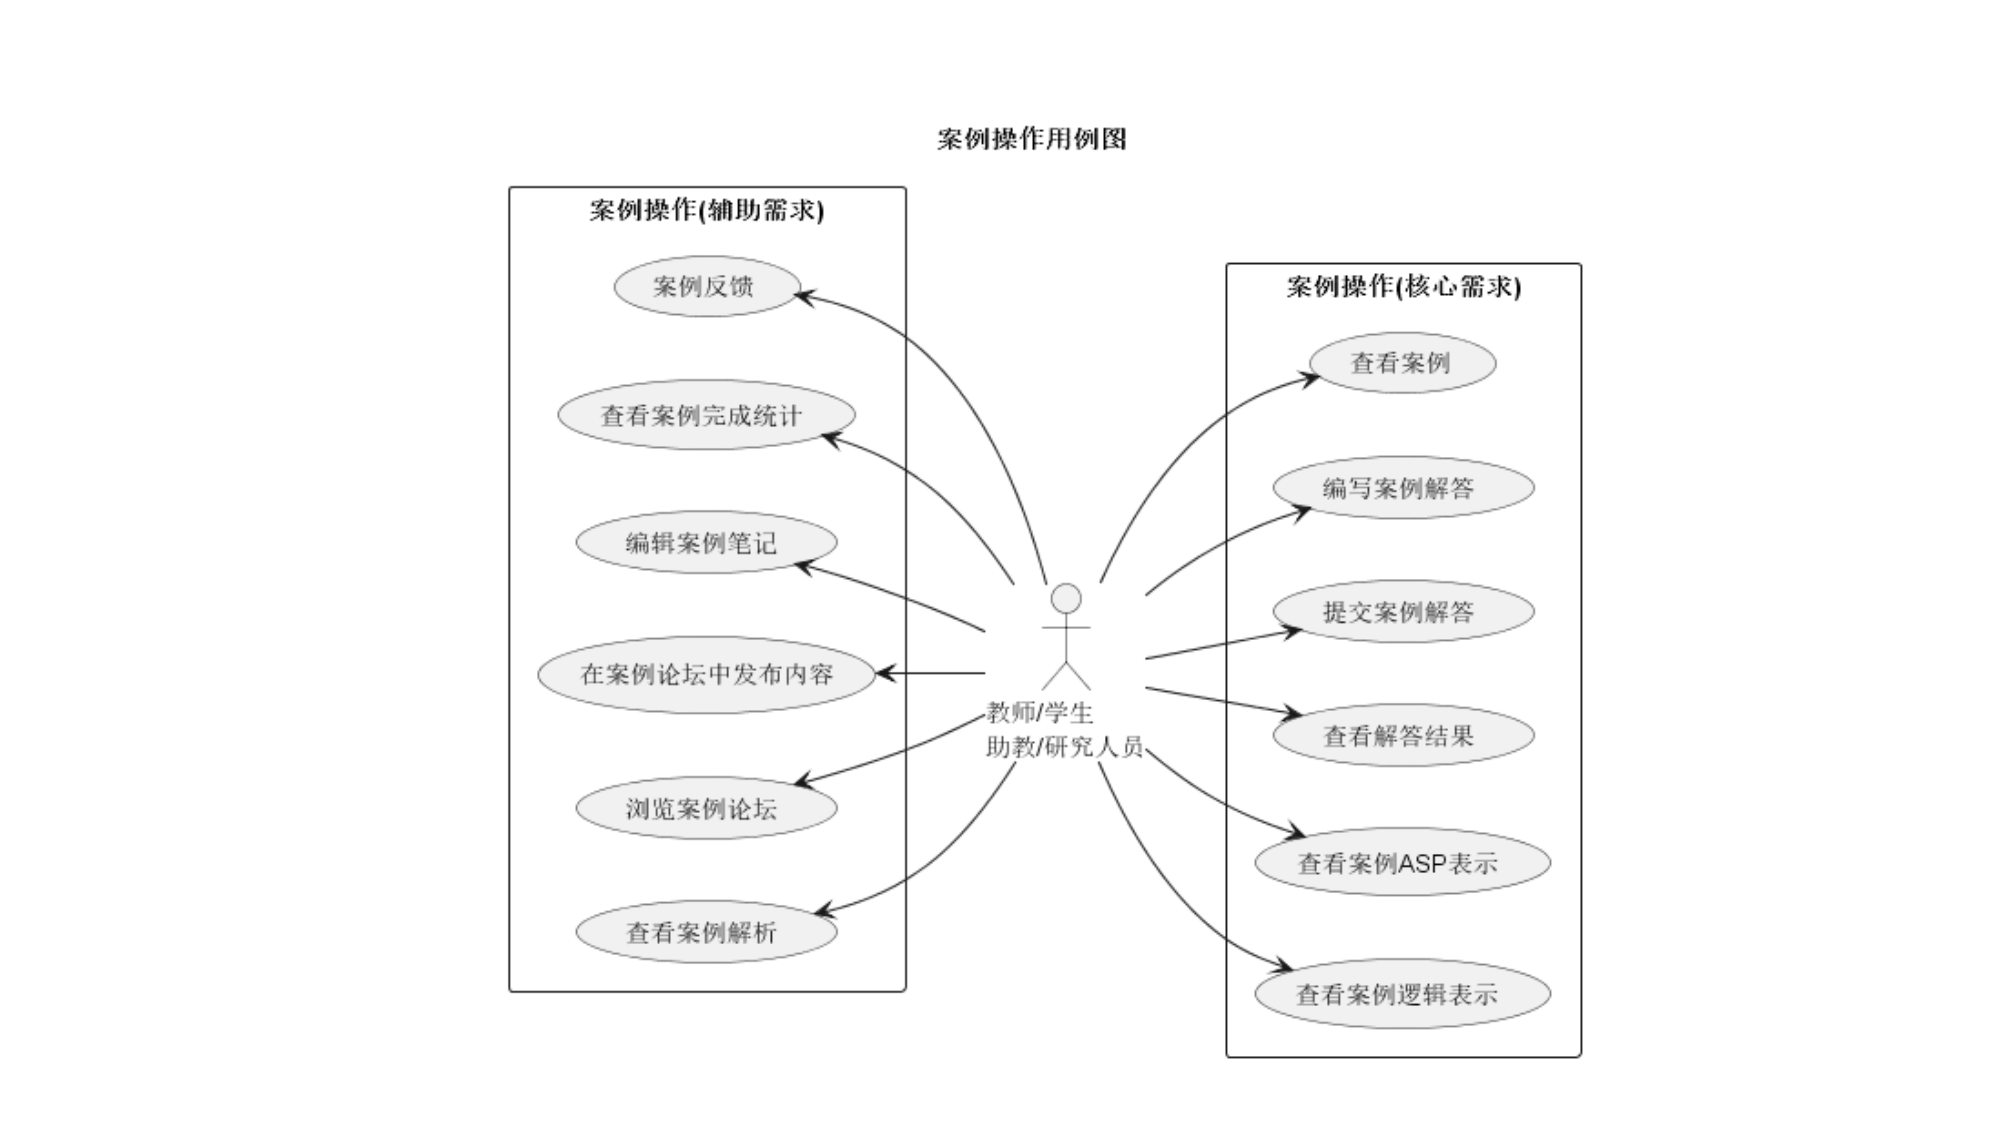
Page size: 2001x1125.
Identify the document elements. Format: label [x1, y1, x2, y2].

list [496, 101, 1590, 1066]
